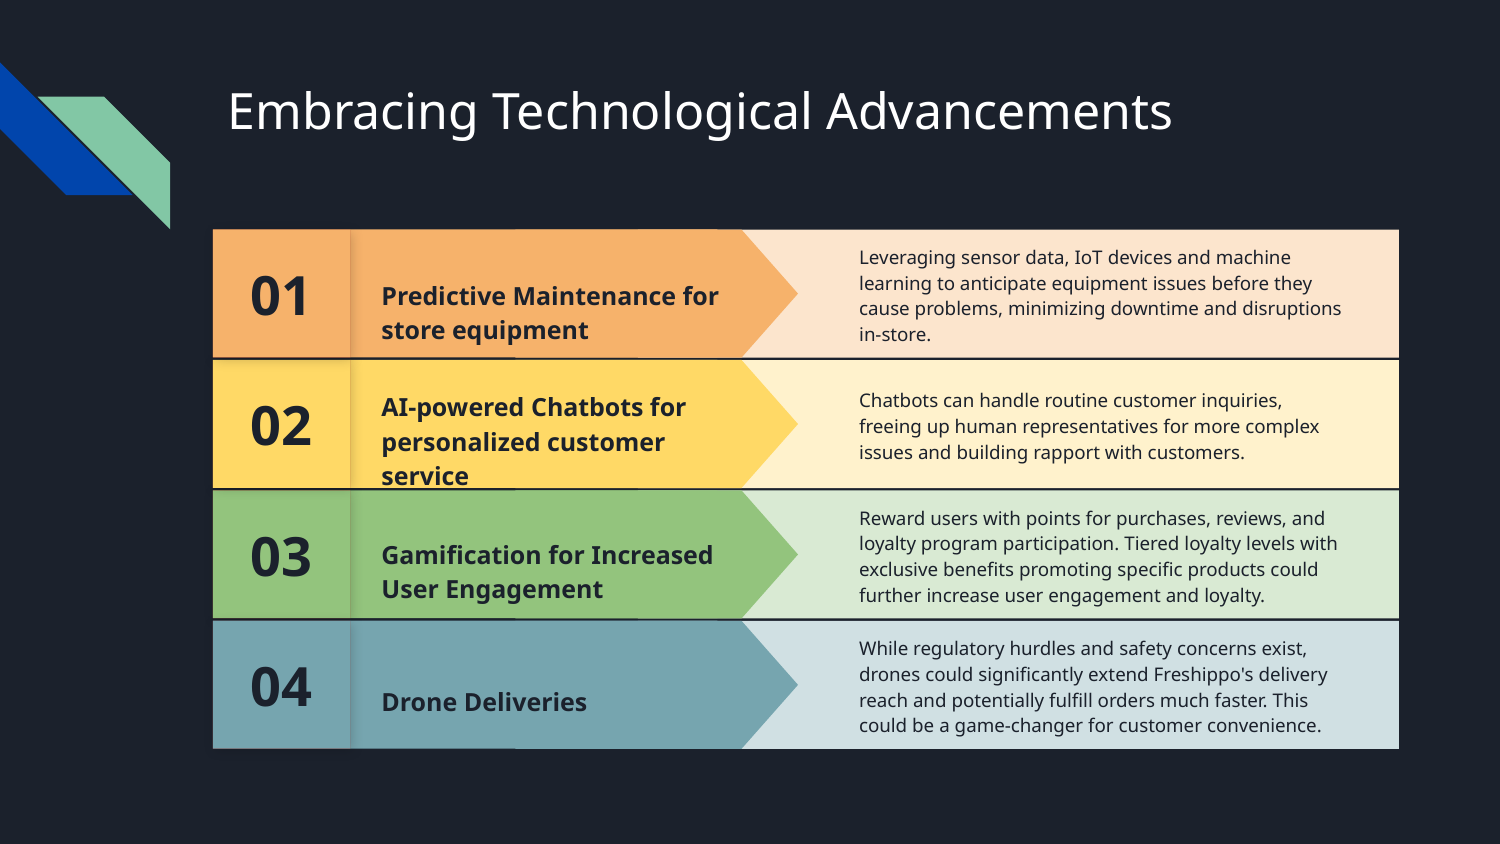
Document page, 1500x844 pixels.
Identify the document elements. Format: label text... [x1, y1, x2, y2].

title Embracing Technological Advancements [212, 64, 1368, 215]
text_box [212, 365, 1400, 489]
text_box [212, 229, 1400, 358]
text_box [212, 620, 1400, 750]
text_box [212, 496, 1400, 619]
